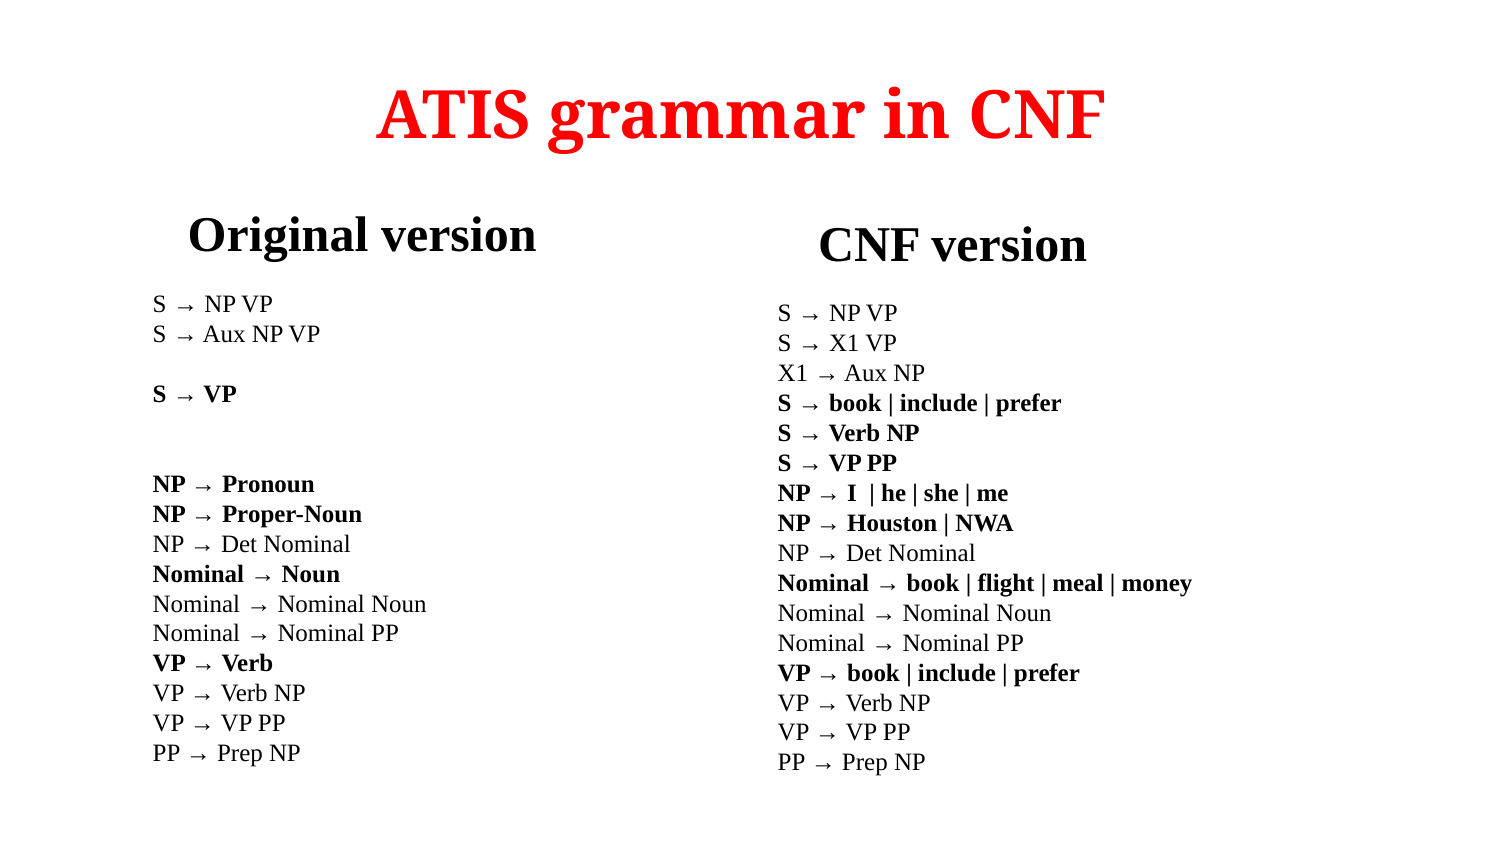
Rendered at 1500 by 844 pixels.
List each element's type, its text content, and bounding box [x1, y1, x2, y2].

text_box Original version [172, 193, 552, 269]
title ATIS grammar in CNF [41, 64, 1425, 180]
text_box S → NP VP S → X1 VP X1 → Aux NP S → book | include | prefer S → Verb NP S → VP PP NP → I | he | she | me NP → Houston | NWA NP → Det Nominal Nominal → book | flight | meal | money Nominal → Nominal Noun Nominal → Nominal PP VP → book | include | prefer VP → Verb NP VP → VP PP PP → Prep NP [762, 289, 1419, 784]
text_box CNF version [803, 203, 1103, 279]
text_box S → NP VP S → Aux NP VP S → VP NP → Pronoun NP → Proper-Noun NP → Det Nominal Nominal → Noun Nominal → Nominal Noun Nominal → Nominal PP VP → Verb VP → Verb NP VP → VP PP PP → Prep NP [138, 279, 732, 775]
